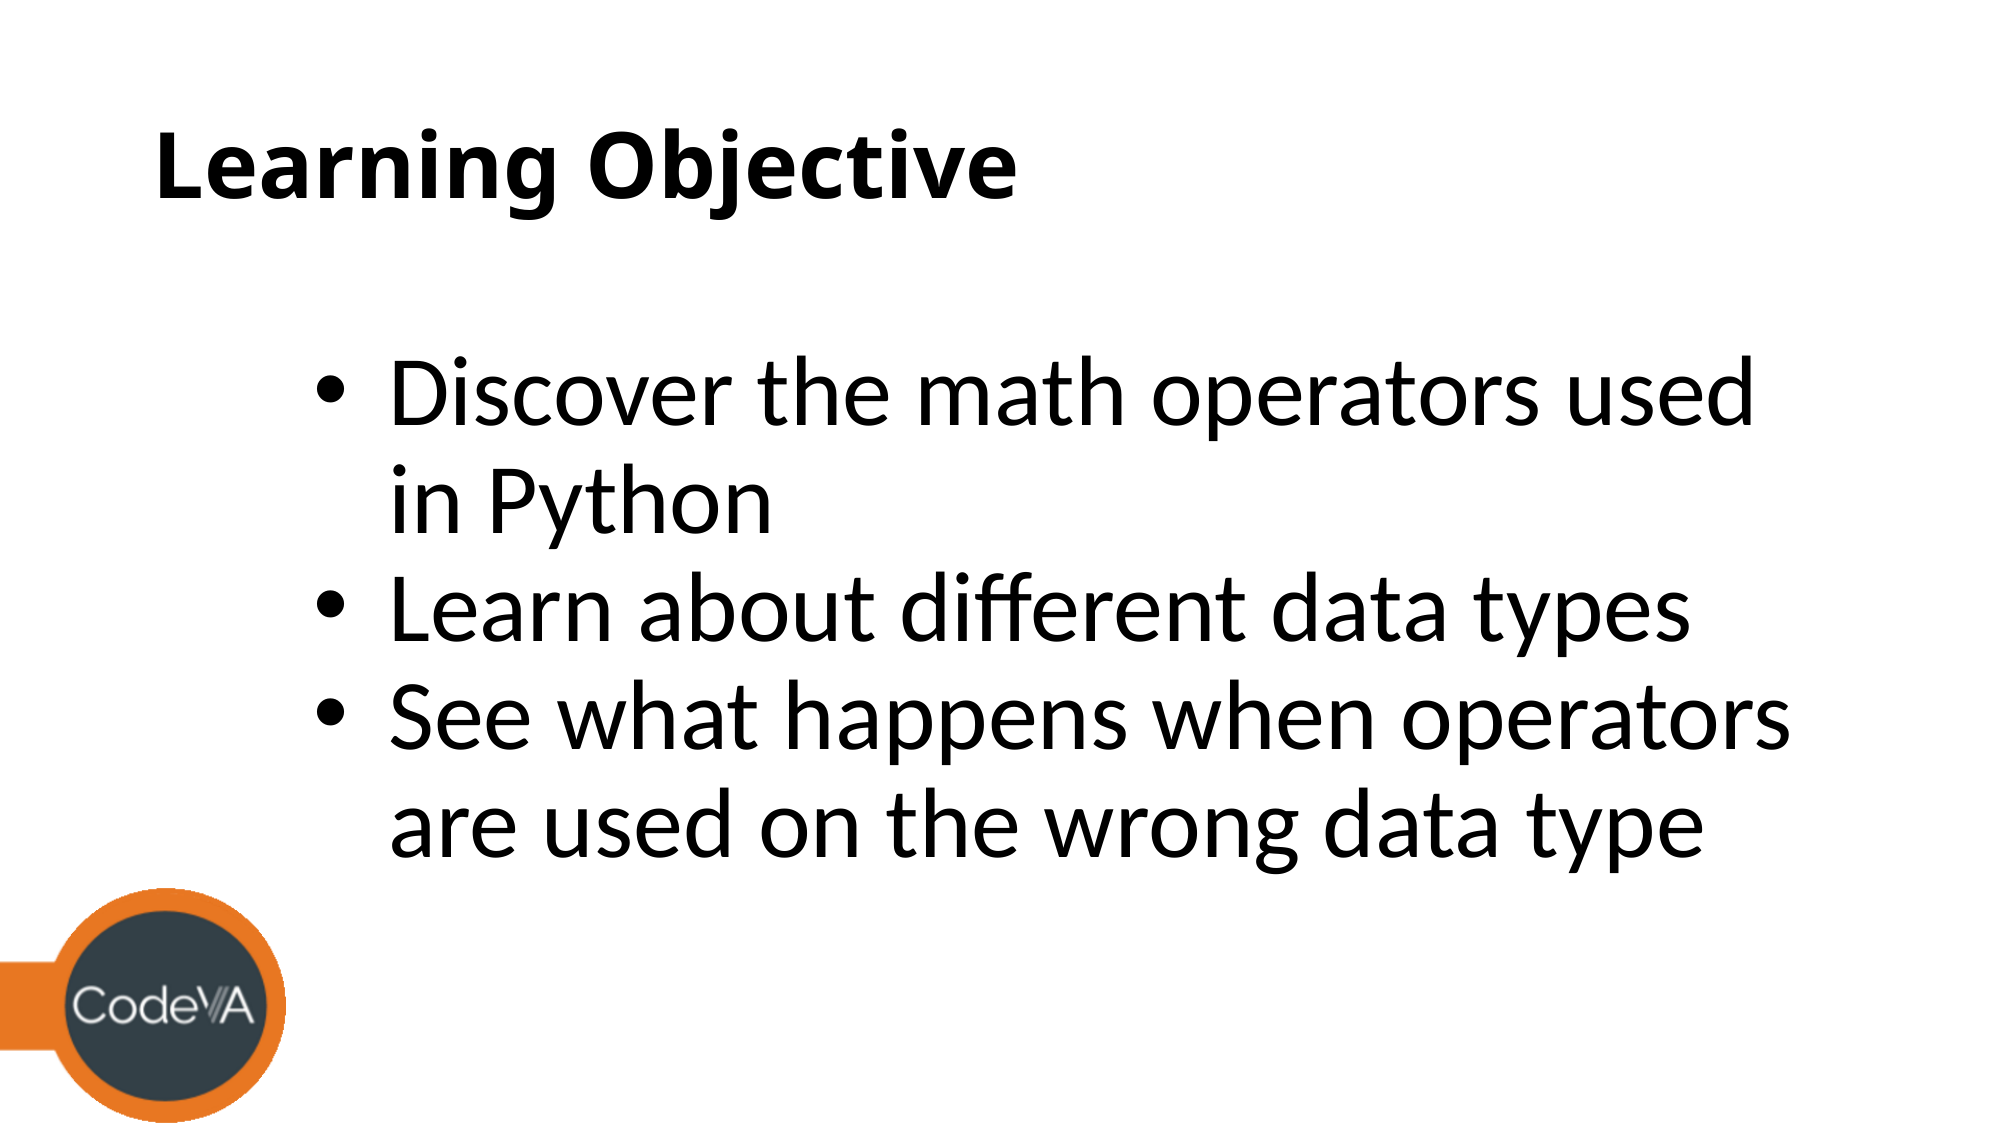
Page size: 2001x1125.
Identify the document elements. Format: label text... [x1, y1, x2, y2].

list Discover the math operators used in Python Learn about different data types See what happens when operators are used on the wrong data type [298, 324, 1863, 1006]
picture [0, 885, 286, 1125]
title Learning Objective [137, 59, 1863, 278]
